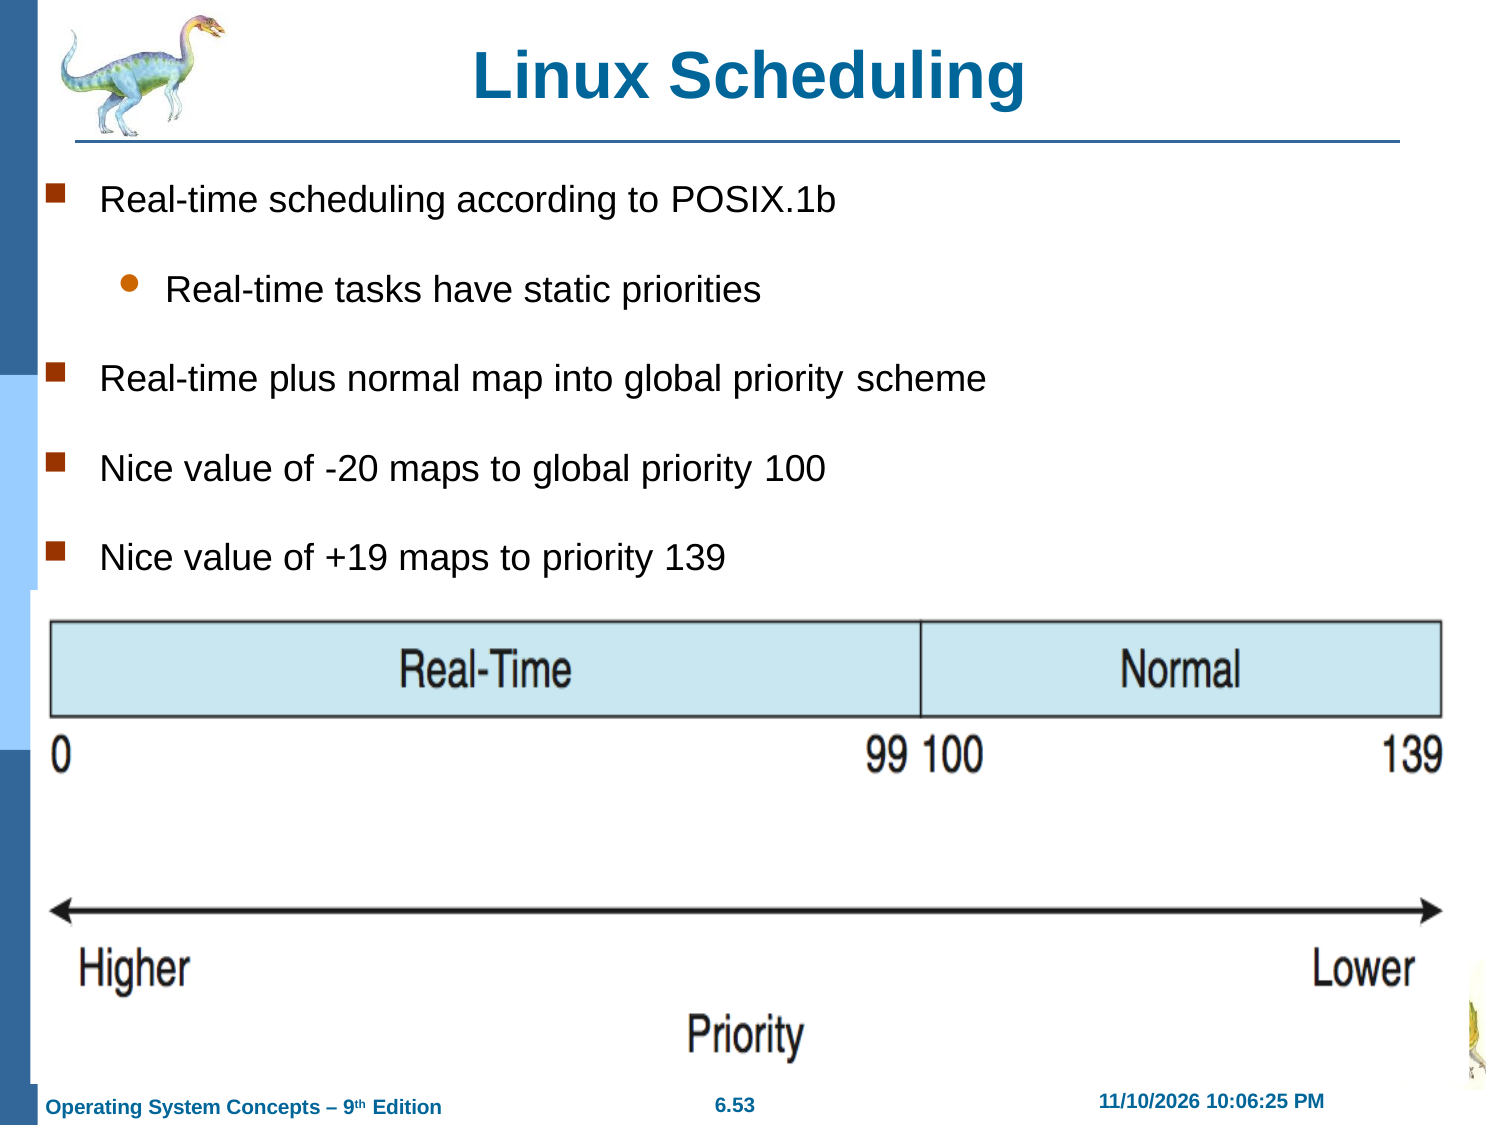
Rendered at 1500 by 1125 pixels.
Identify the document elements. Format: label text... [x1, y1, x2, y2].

picture [58, 11, 228, 146]
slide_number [1096, 1087, 1478, 1125]
title Linux Scheduling [470, 29, 1030, 220]
text_box [30, 590, 1470, 1084]
footer Operating System Concepts – 9th Edition [43, 1093, 450, 1125]
text_box Real-time scheduling according to POSIX.1b Real-time tasks have static priorities Real-time plus normal map into global priority scheme Nice value of -20 maps to global priority 100 Nice value of +19 maps to priority 139 [41, 173, 996, 579]
text_box [1275, 959, 1486, 1090]
slide_number 6.53 [712, 1091, 760, 1125]
